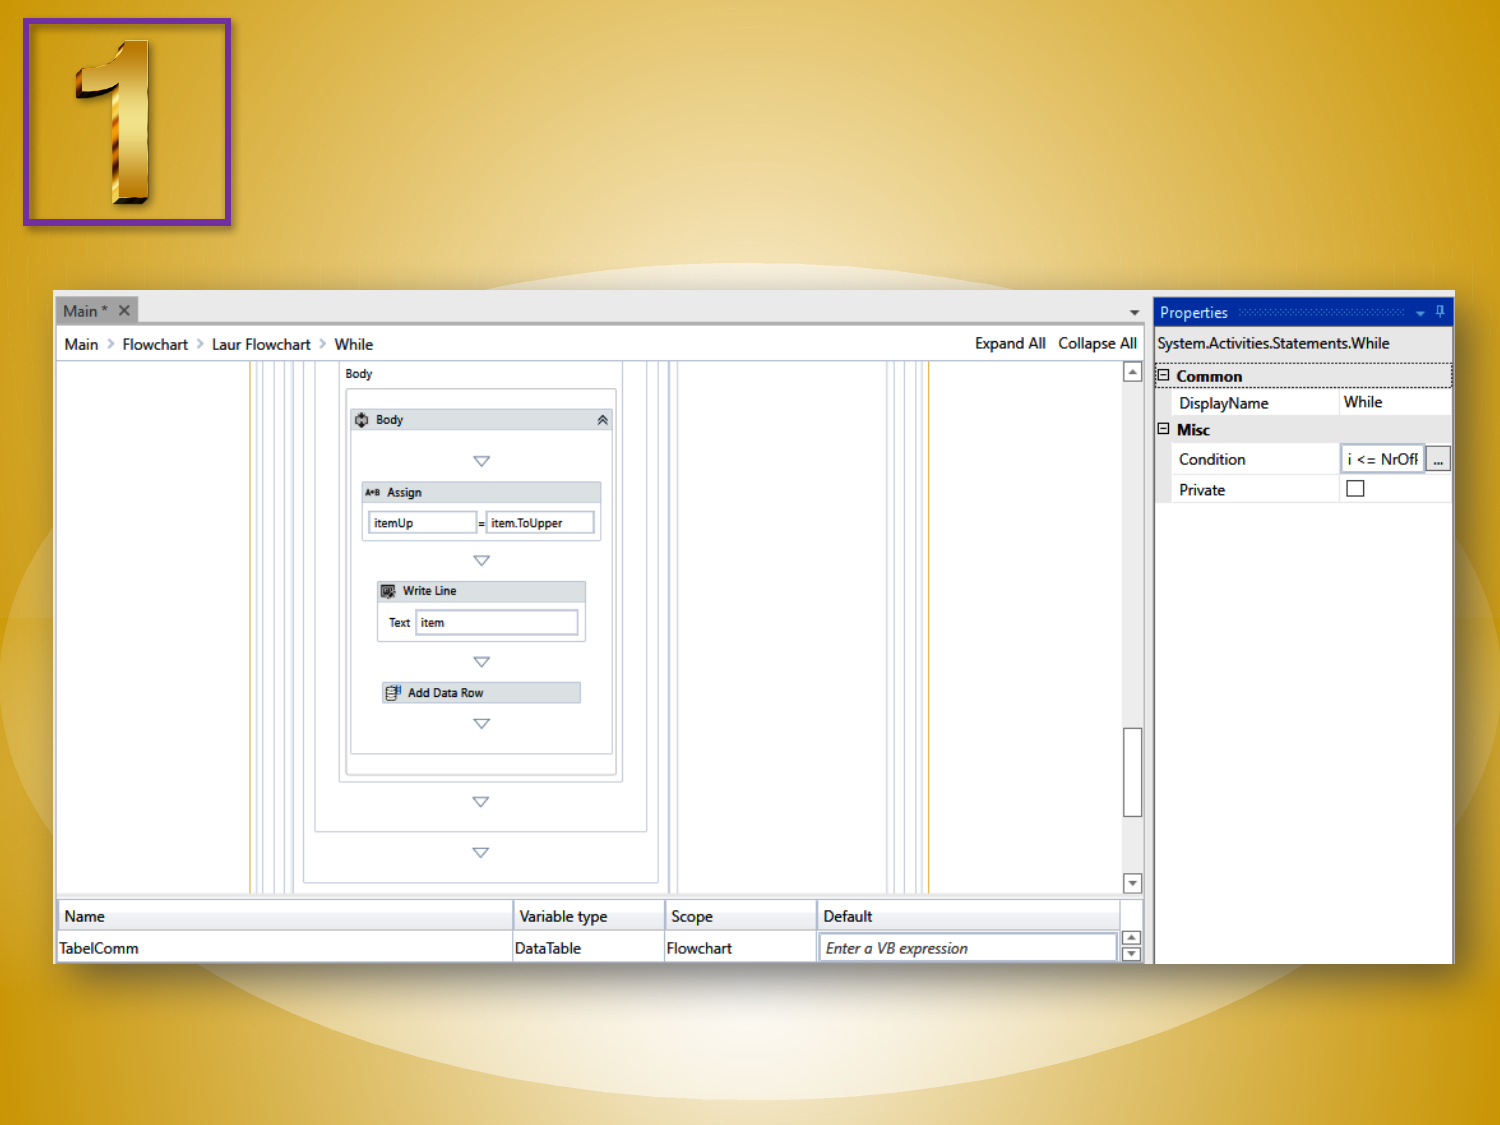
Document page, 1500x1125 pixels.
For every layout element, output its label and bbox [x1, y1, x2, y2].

picture [52, 290, 1455, 965]
picture [29, 23, 225, 220]
